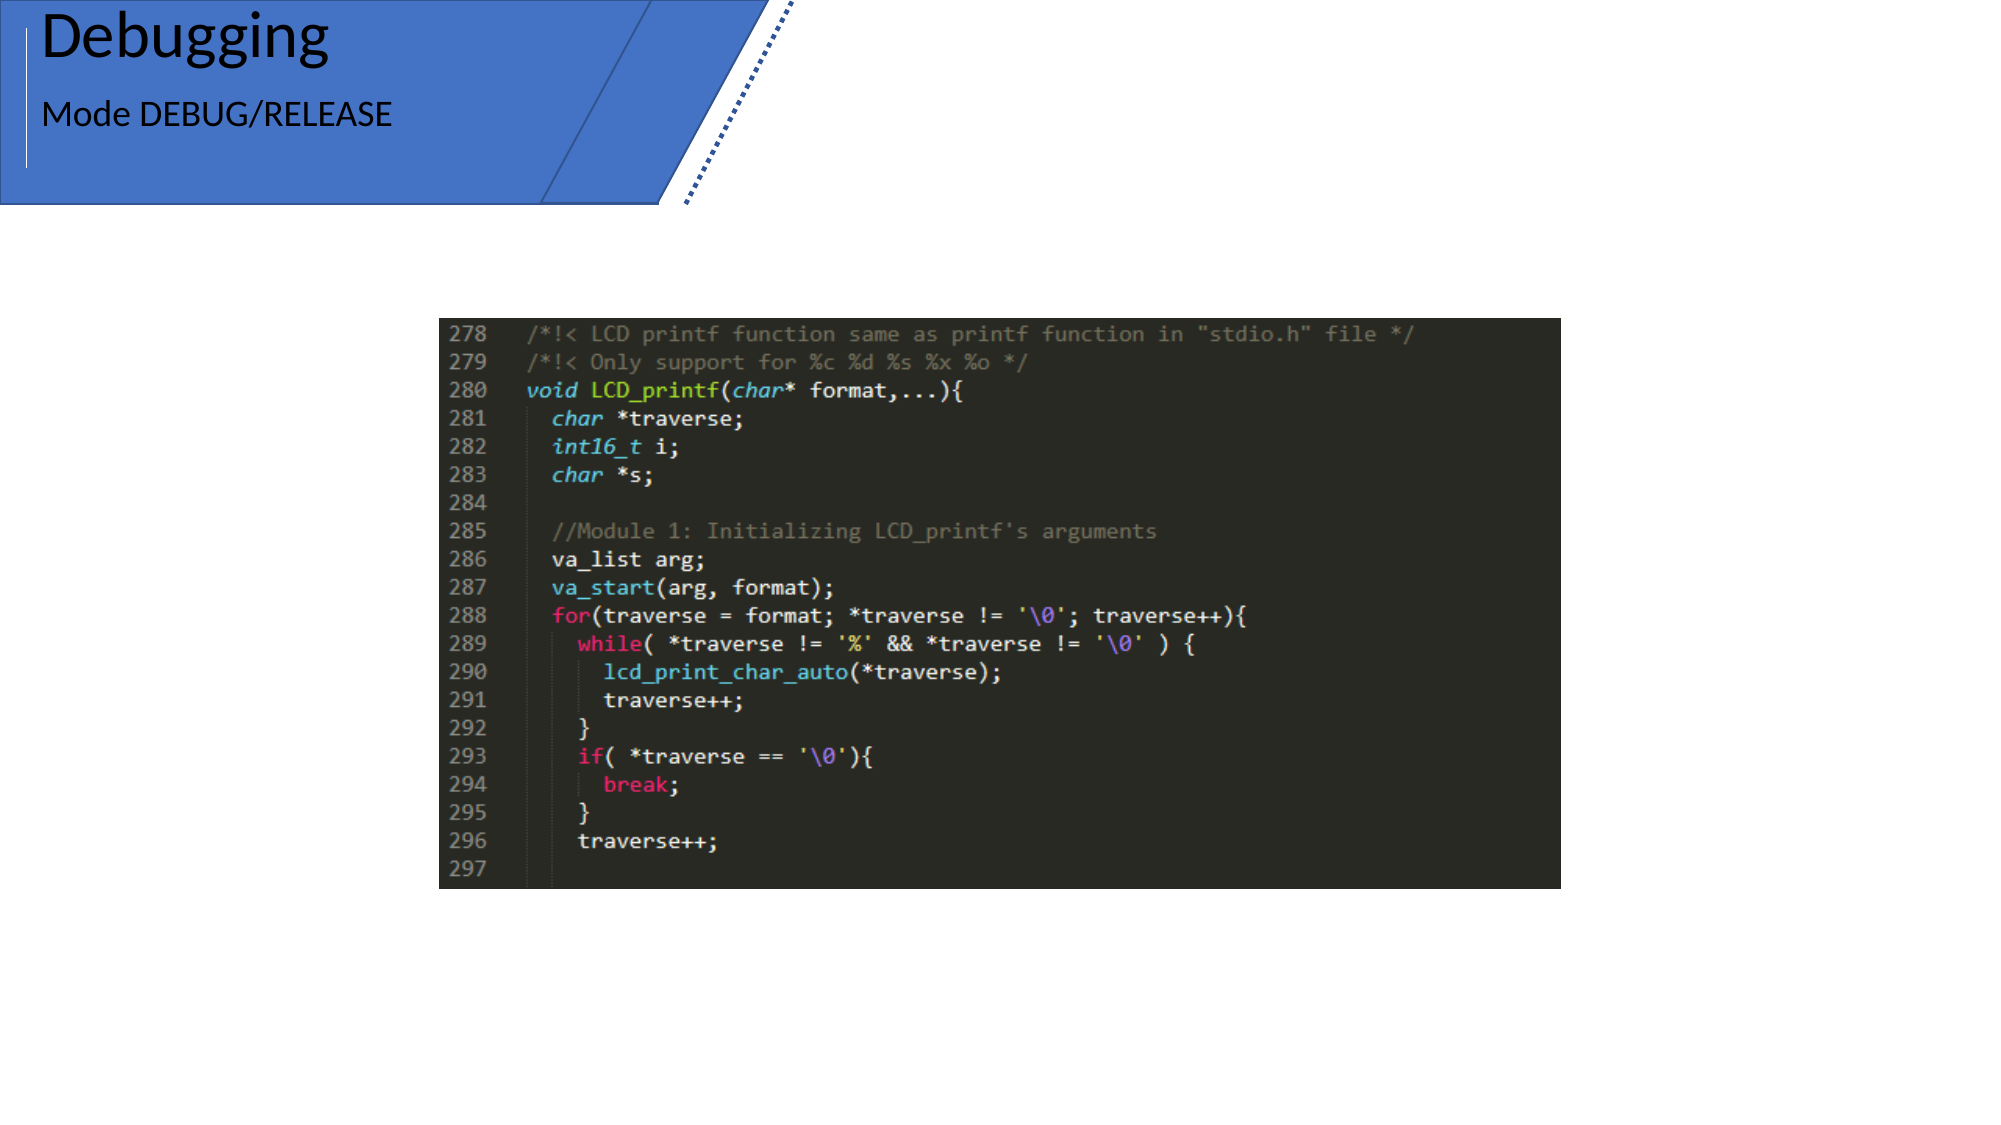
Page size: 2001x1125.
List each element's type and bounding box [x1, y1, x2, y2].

text_box [539, 0, 685, 204]
text_box [0, 0, 659, 205]
picture [439, 318, 1561, 889]
text_box [26, 0, 428, 169]
text_box [685, 0, 793, 204]
